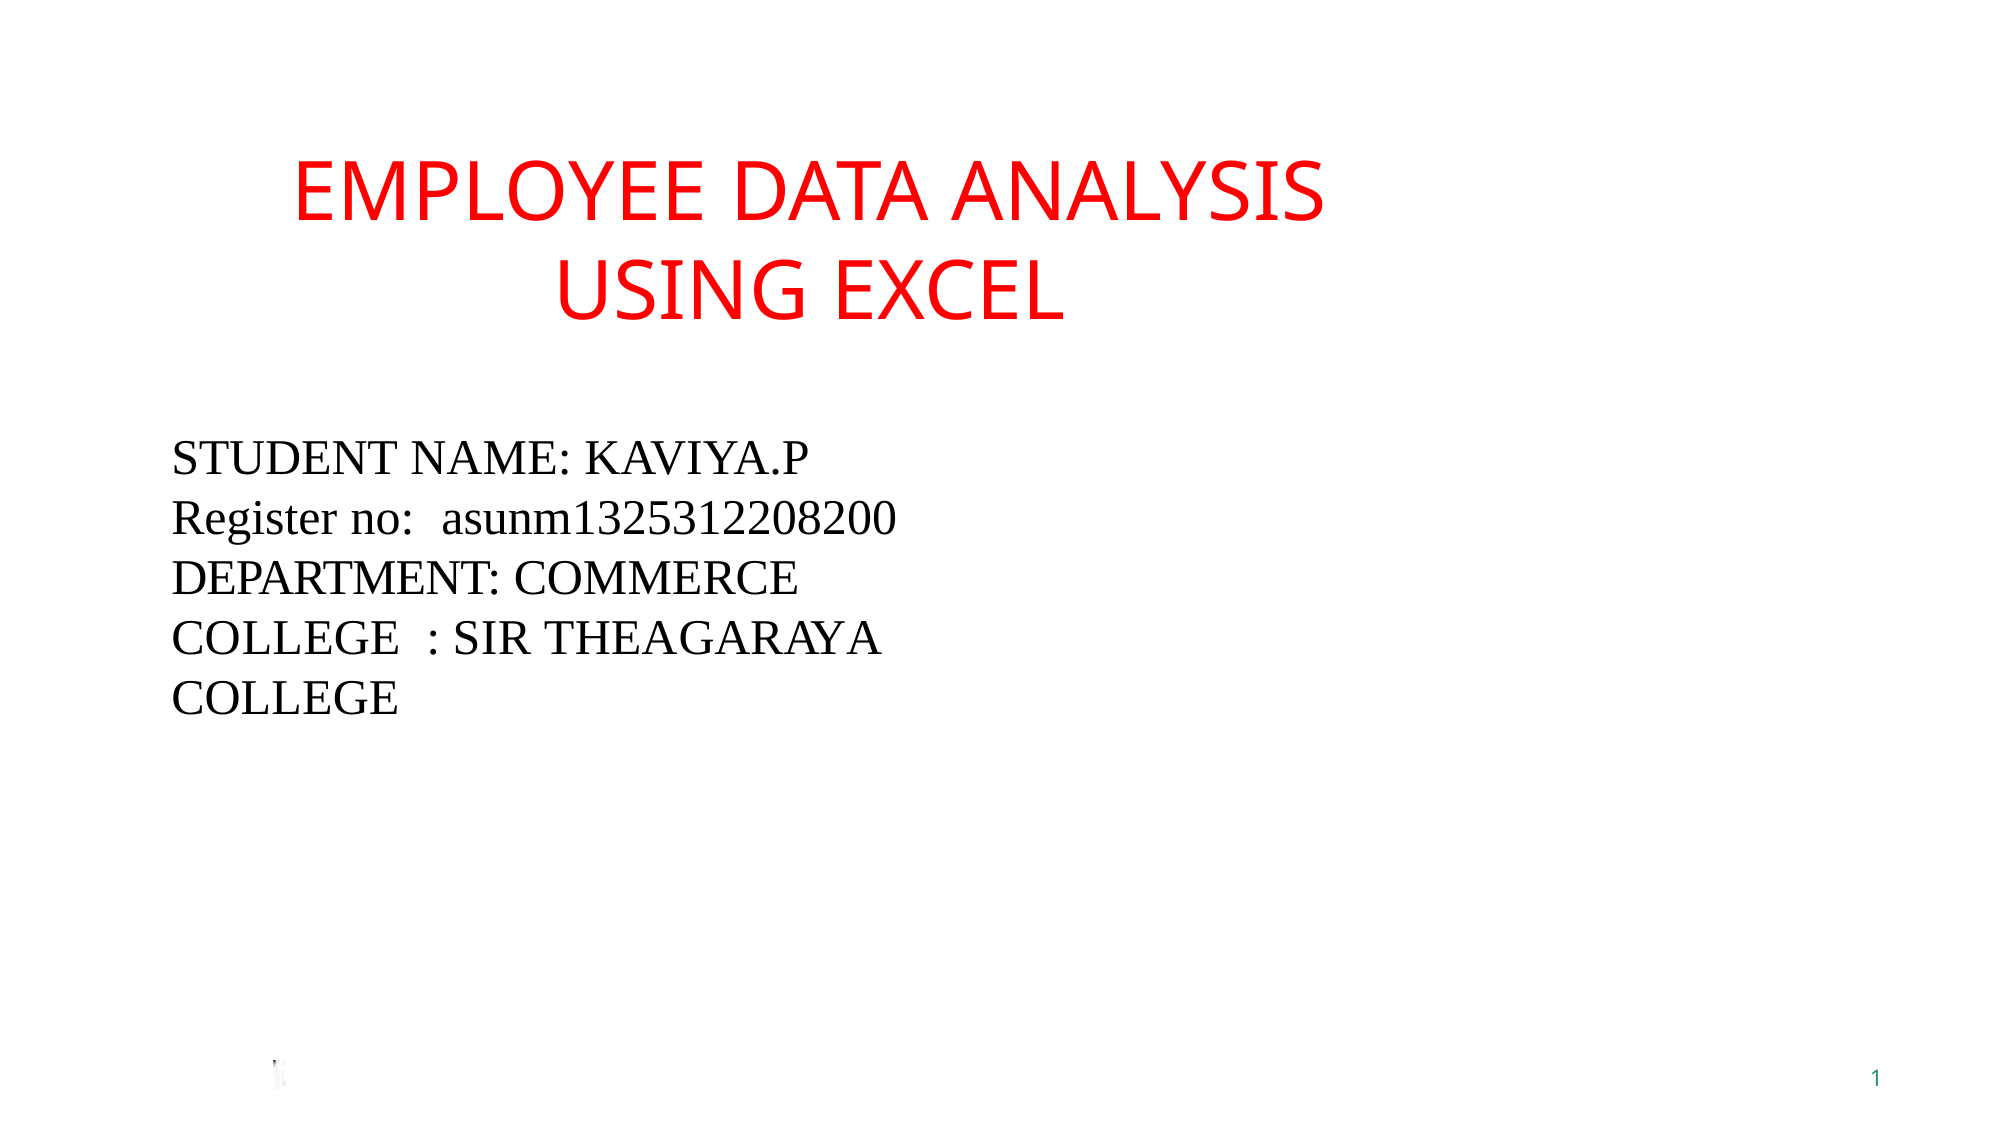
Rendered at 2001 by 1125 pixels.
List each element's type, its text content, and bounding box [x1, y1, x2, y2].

text_box STUDENT NAME: KAVIYA.P Register no: asunm1325312208200 DEPARTMENT: COMMERCE COLLEGE : SIR THEAGARAYA COLLEGE [169, 422, 1118, 725]
text_box 1 [1867, 1060, 1885, 1091]
picture [273, 1060, 287, 1091]
title Employee Data Analysis using Excel [160, 135, 1457, 337]
